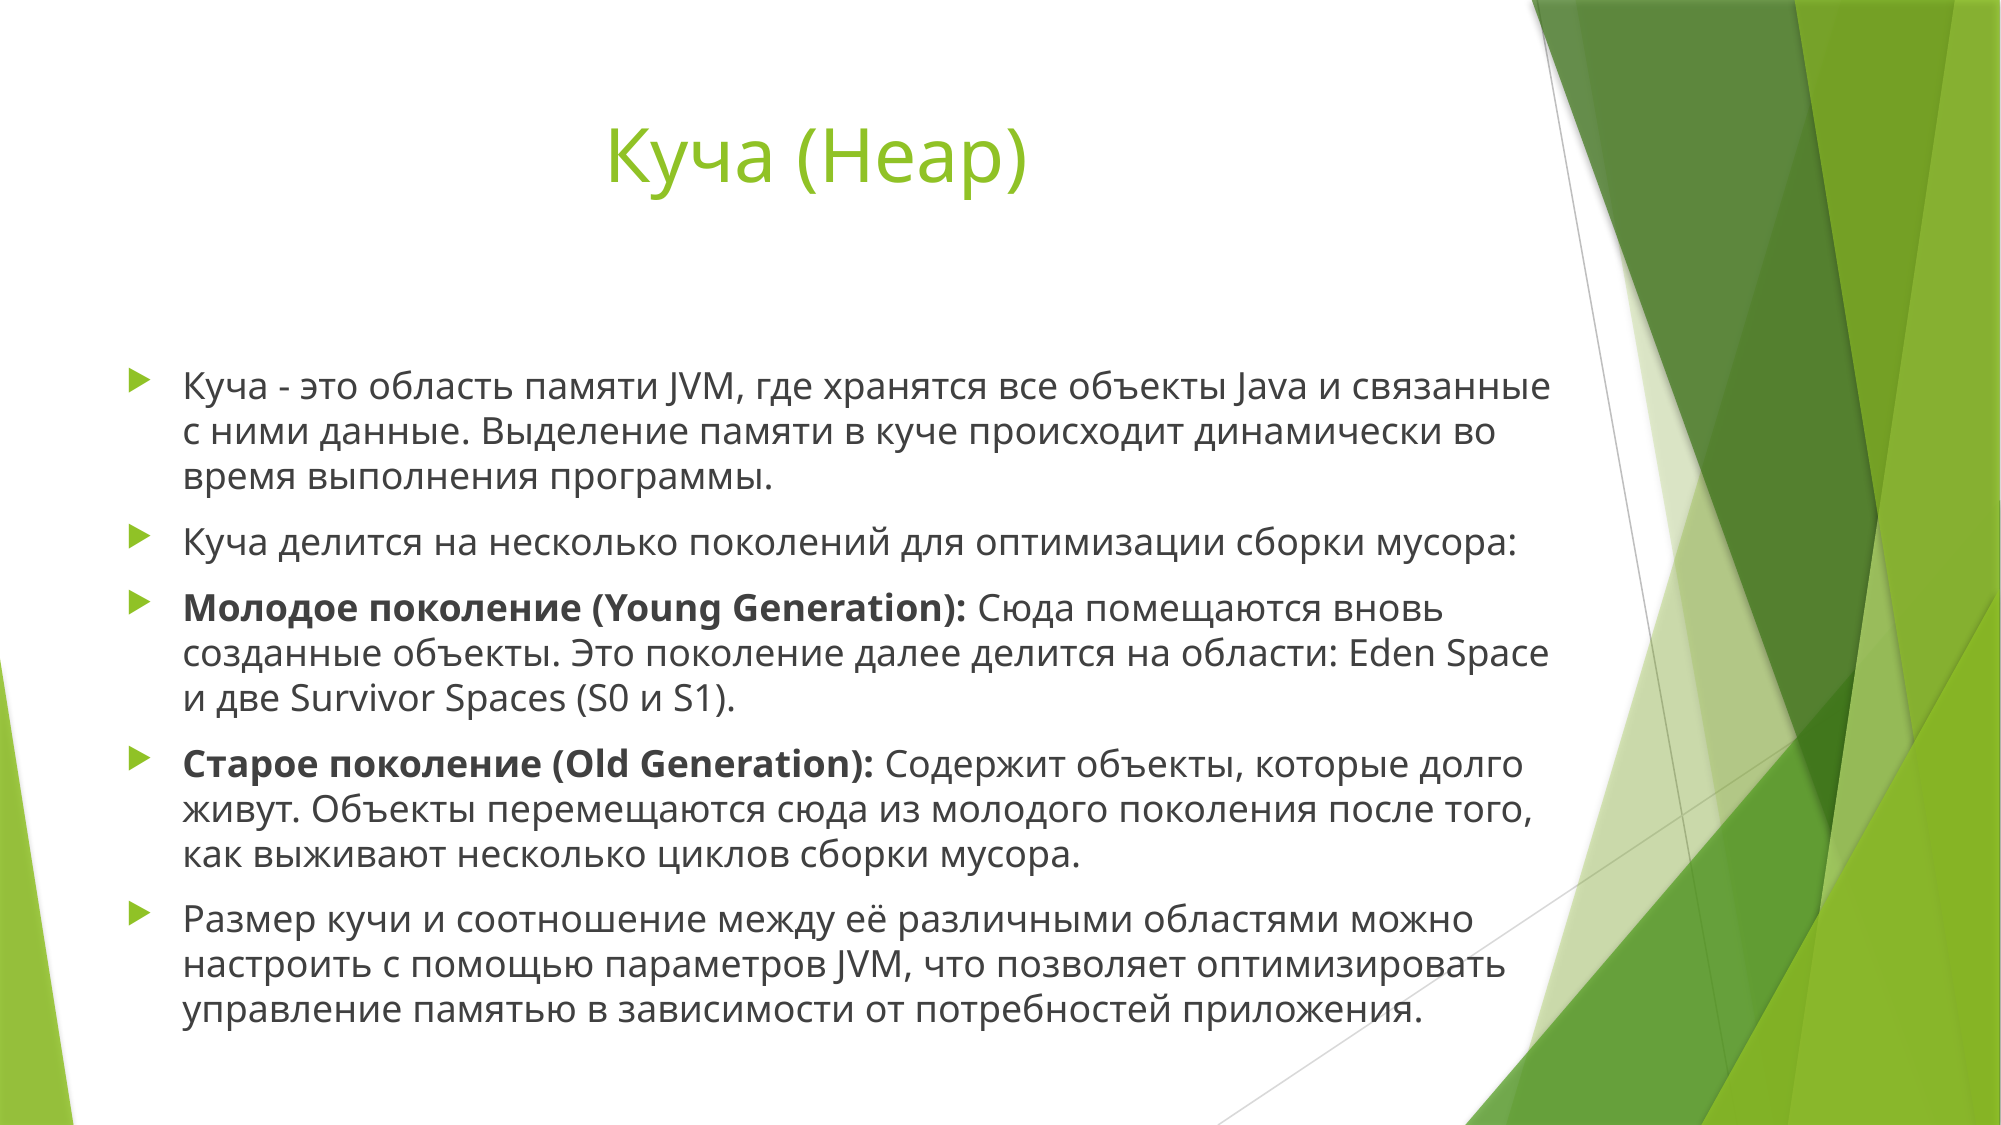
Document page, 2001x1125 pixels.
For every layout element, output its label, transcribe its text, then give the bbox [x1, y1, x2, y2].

list Куча - это область памяти JVM, где хранятся все объекты Java и связанные с ними данные. Выделение памяти в куче происходит динамически во время выполнения программы. Куча делится на несколько поколений для оптимизации сборки мусора: Молодое поколение (Young Generation): Сюда помещаются вновь созданные объекты. Это поколение далее делится на области: Eden Space и две Survivor Spaces (S0 и S1). Старое поколение (Old Generation): Содержит объекты, которые долго живут. Объекты перемещаются сюда из молодого поколения после того, как выживают несколько циклов сборки мусора. Размер кучи и соотношение между её различными областями можно настроить с помощью параметров JVM, что позволяет оптимизировать управление памятью в зависимости от потребностей приложения. [111, 354, 1584, 1086]
title Куча (Heap) [111, 99, 1522, 317]
